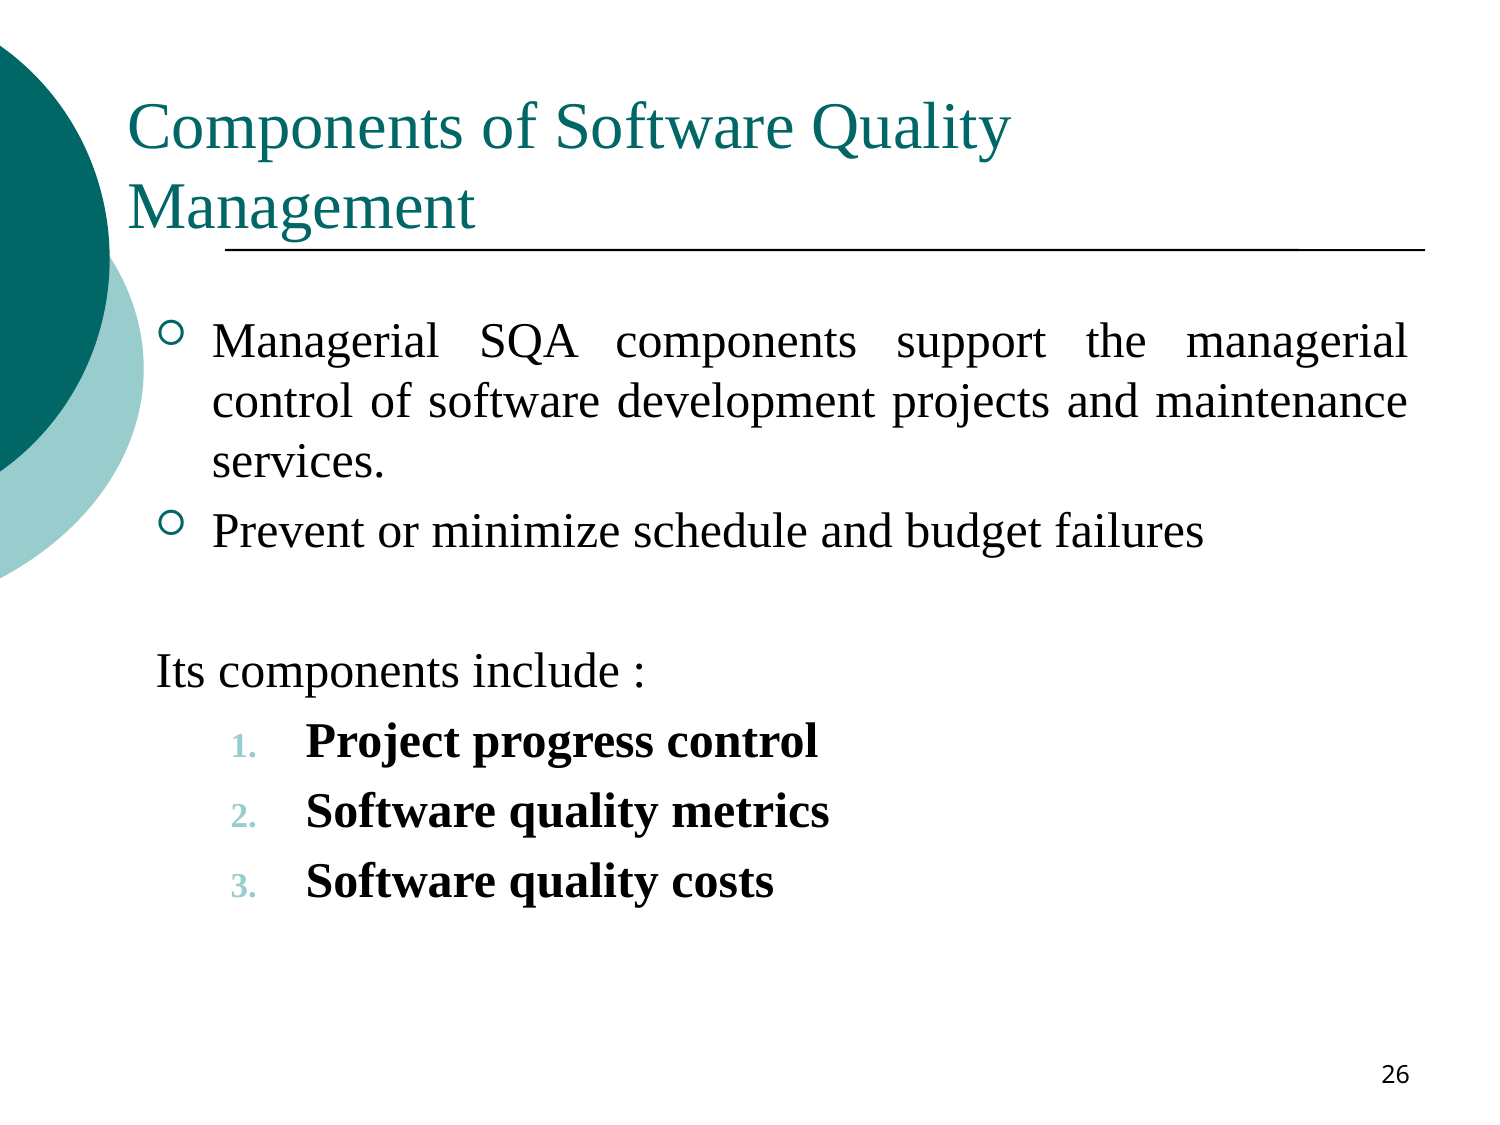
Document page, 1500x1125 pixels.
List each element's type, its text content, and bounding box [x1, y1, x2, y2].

list Managerial SQA components support the managerial control of software development projects and maintenance services. Prevent or minimize schedule and budget failures Its components include : Project progress control Software quality metrics Software quality costs [140, 299, 1425, 975]
slide_number 26 [1074, 1024, 1426, 1101]
title Components of Software Quality Management [111, 61, 1389, 250]
